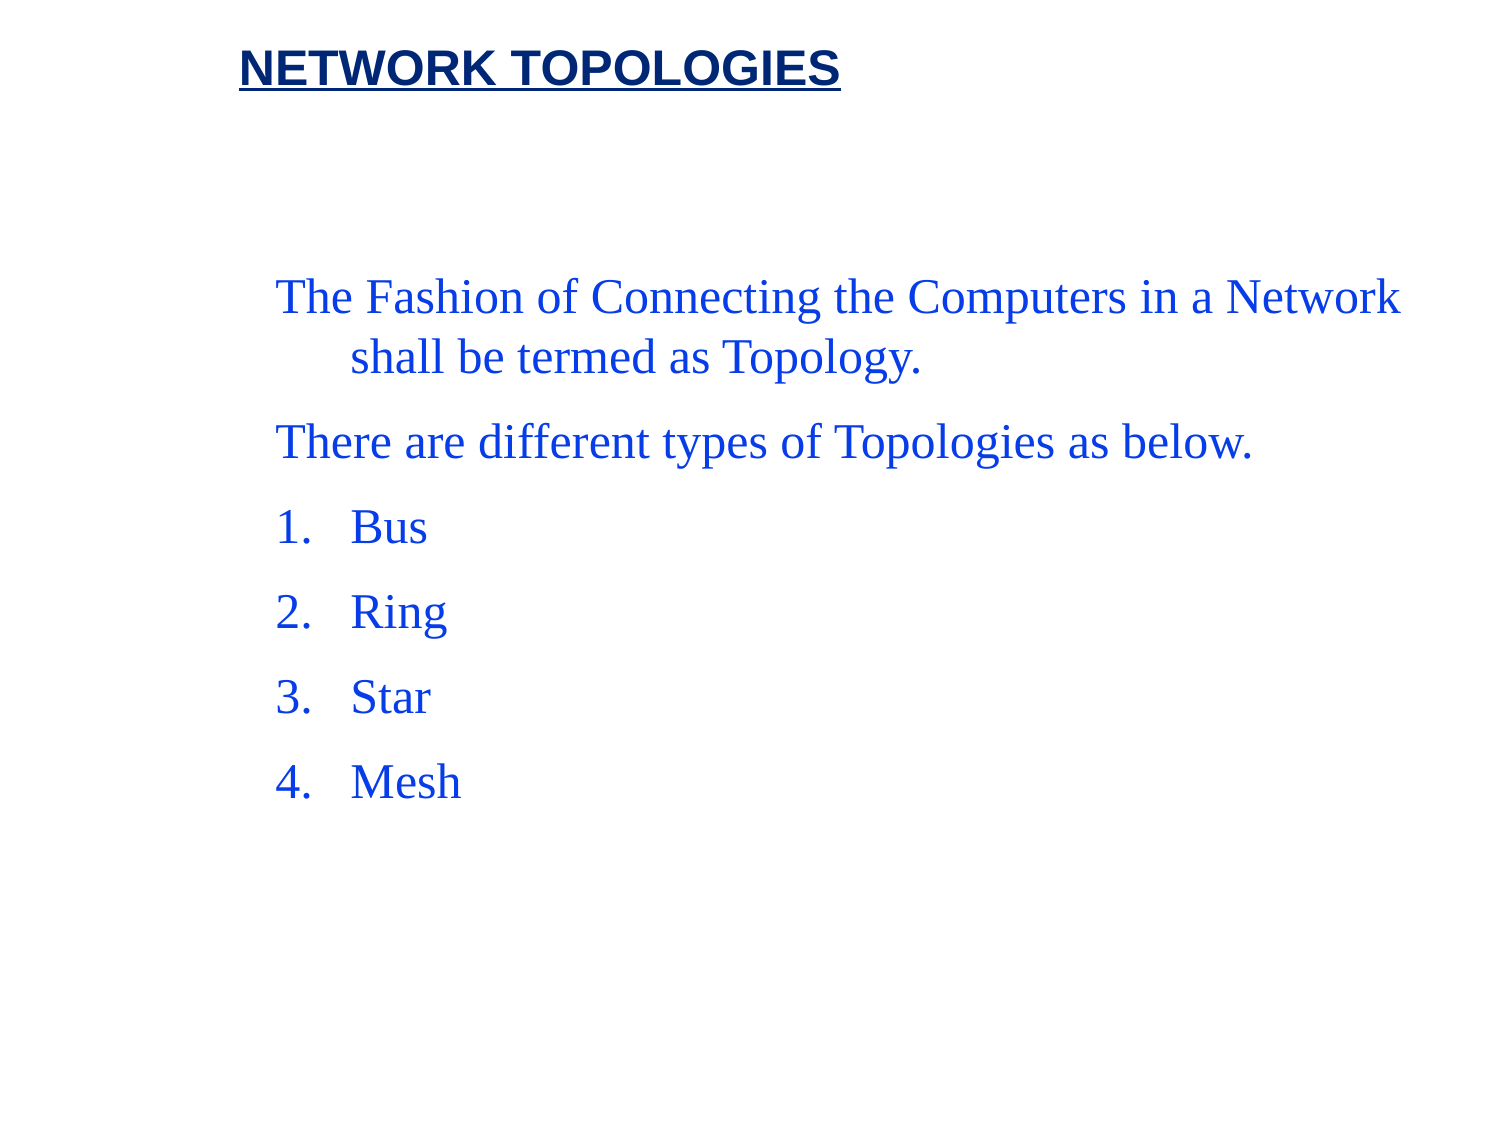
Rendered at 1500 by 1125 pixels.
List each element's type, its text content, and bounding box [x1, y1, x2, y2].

text_box The Fashion of Connecting the Computers in a Network shall be termed as Topology. There are different types of Topologies as below. Bus Ring Star Mesh [260, 256, 1436, 902]
title NETWORK TOPOLOGIES [239, 35, 1432, 178]
